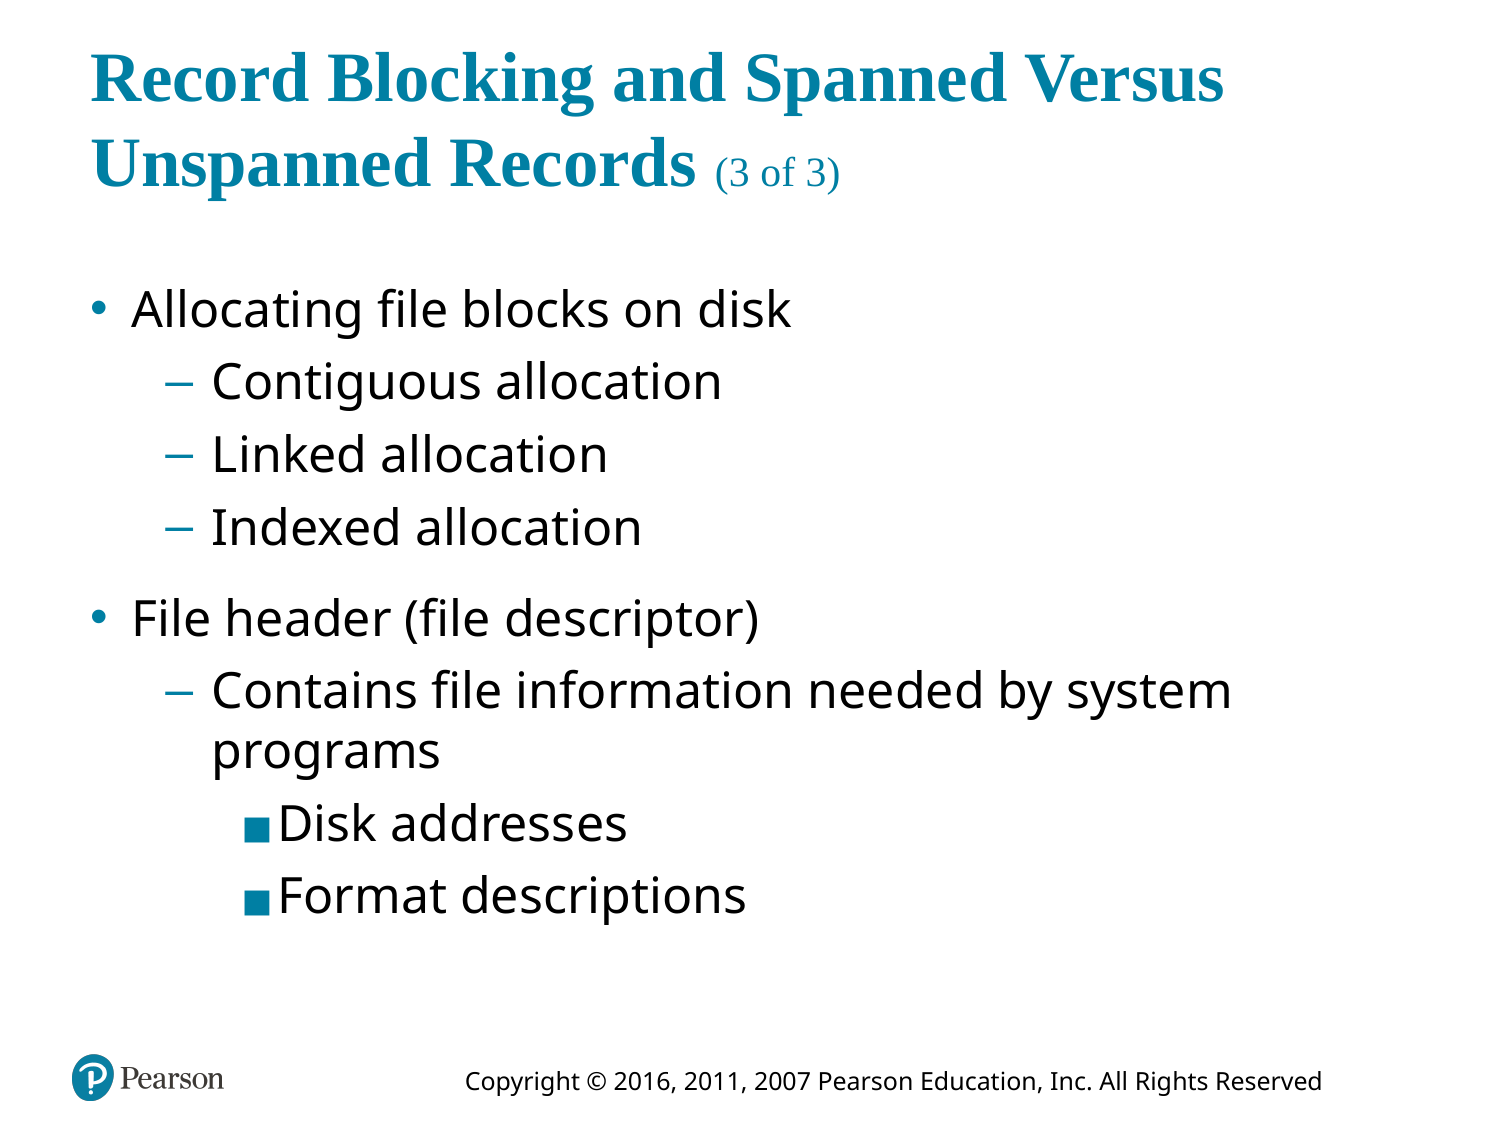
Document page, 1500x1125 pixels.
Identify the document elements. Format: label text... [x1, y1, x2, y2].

list Allocating file blocks on disk Contiguous allocation Linked allocation Indexed allocation File header (file descriptor) Contains file information needed by system programs Disk addresses Format descriptions [75, 262, 1425, 1005]
picture [80, 1063, 106, 1088]
title Record Blocking and Spanned Versus Unspanned Records (3 of 3) [75, 35, 1425, 216]
picture [98, 1054, 224, 1101]
picture [72, 1087, 83, 1101]
picture [72, 1054, 88, 1070]
